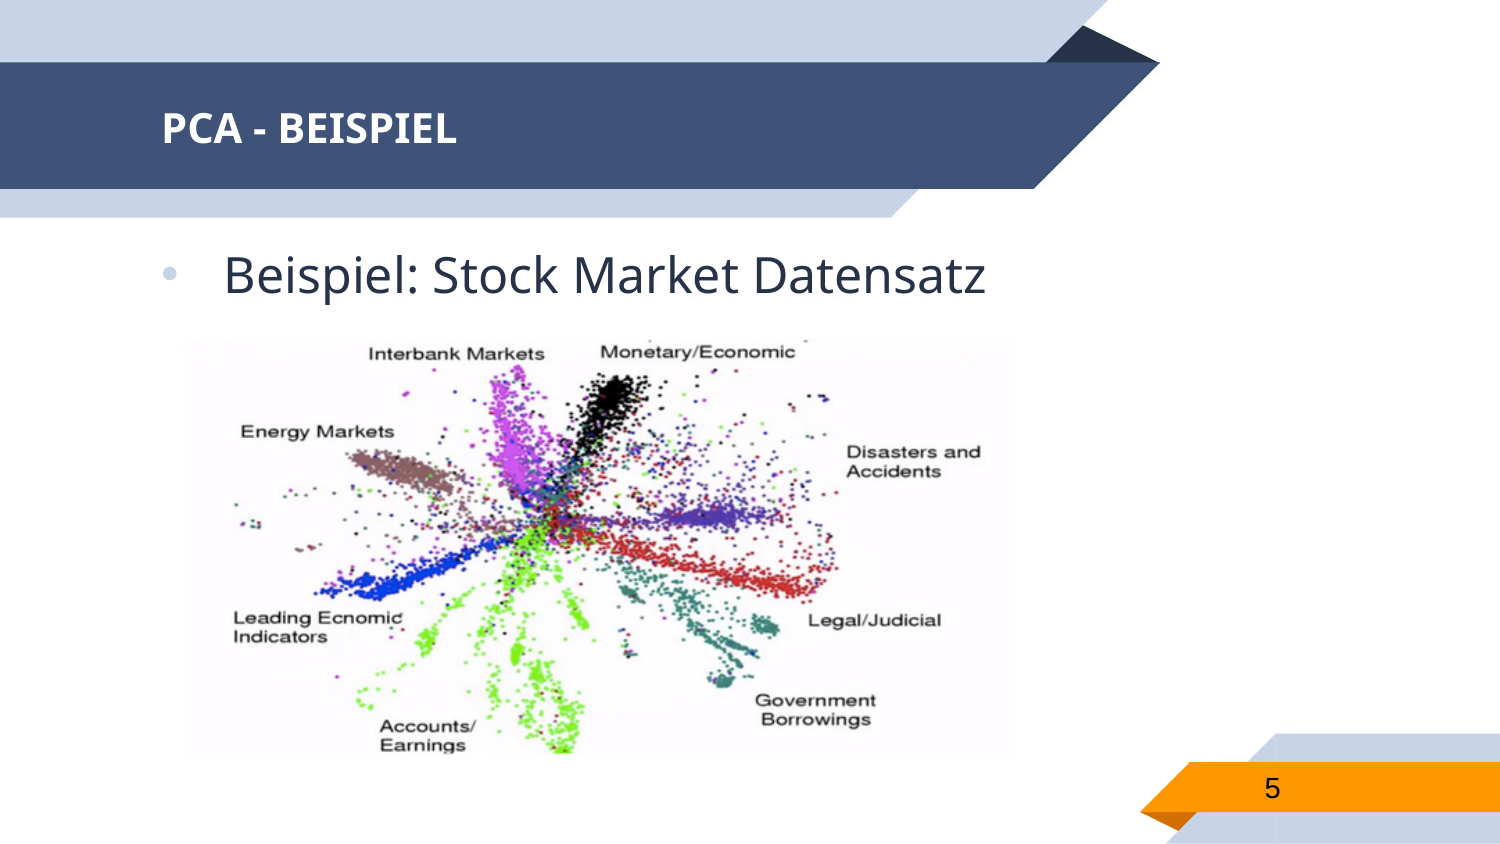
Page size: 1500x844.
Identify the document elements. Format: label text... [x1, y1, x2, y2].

picture [181, 338, 1017, 813]
list Beispiel: Stock Market Datensatz [133, 217, 1250, 734]
title PCA - BEISPIEL [133, 64, 1035, 190]
slide_number 5 [1249, 760, 1494, 813]
